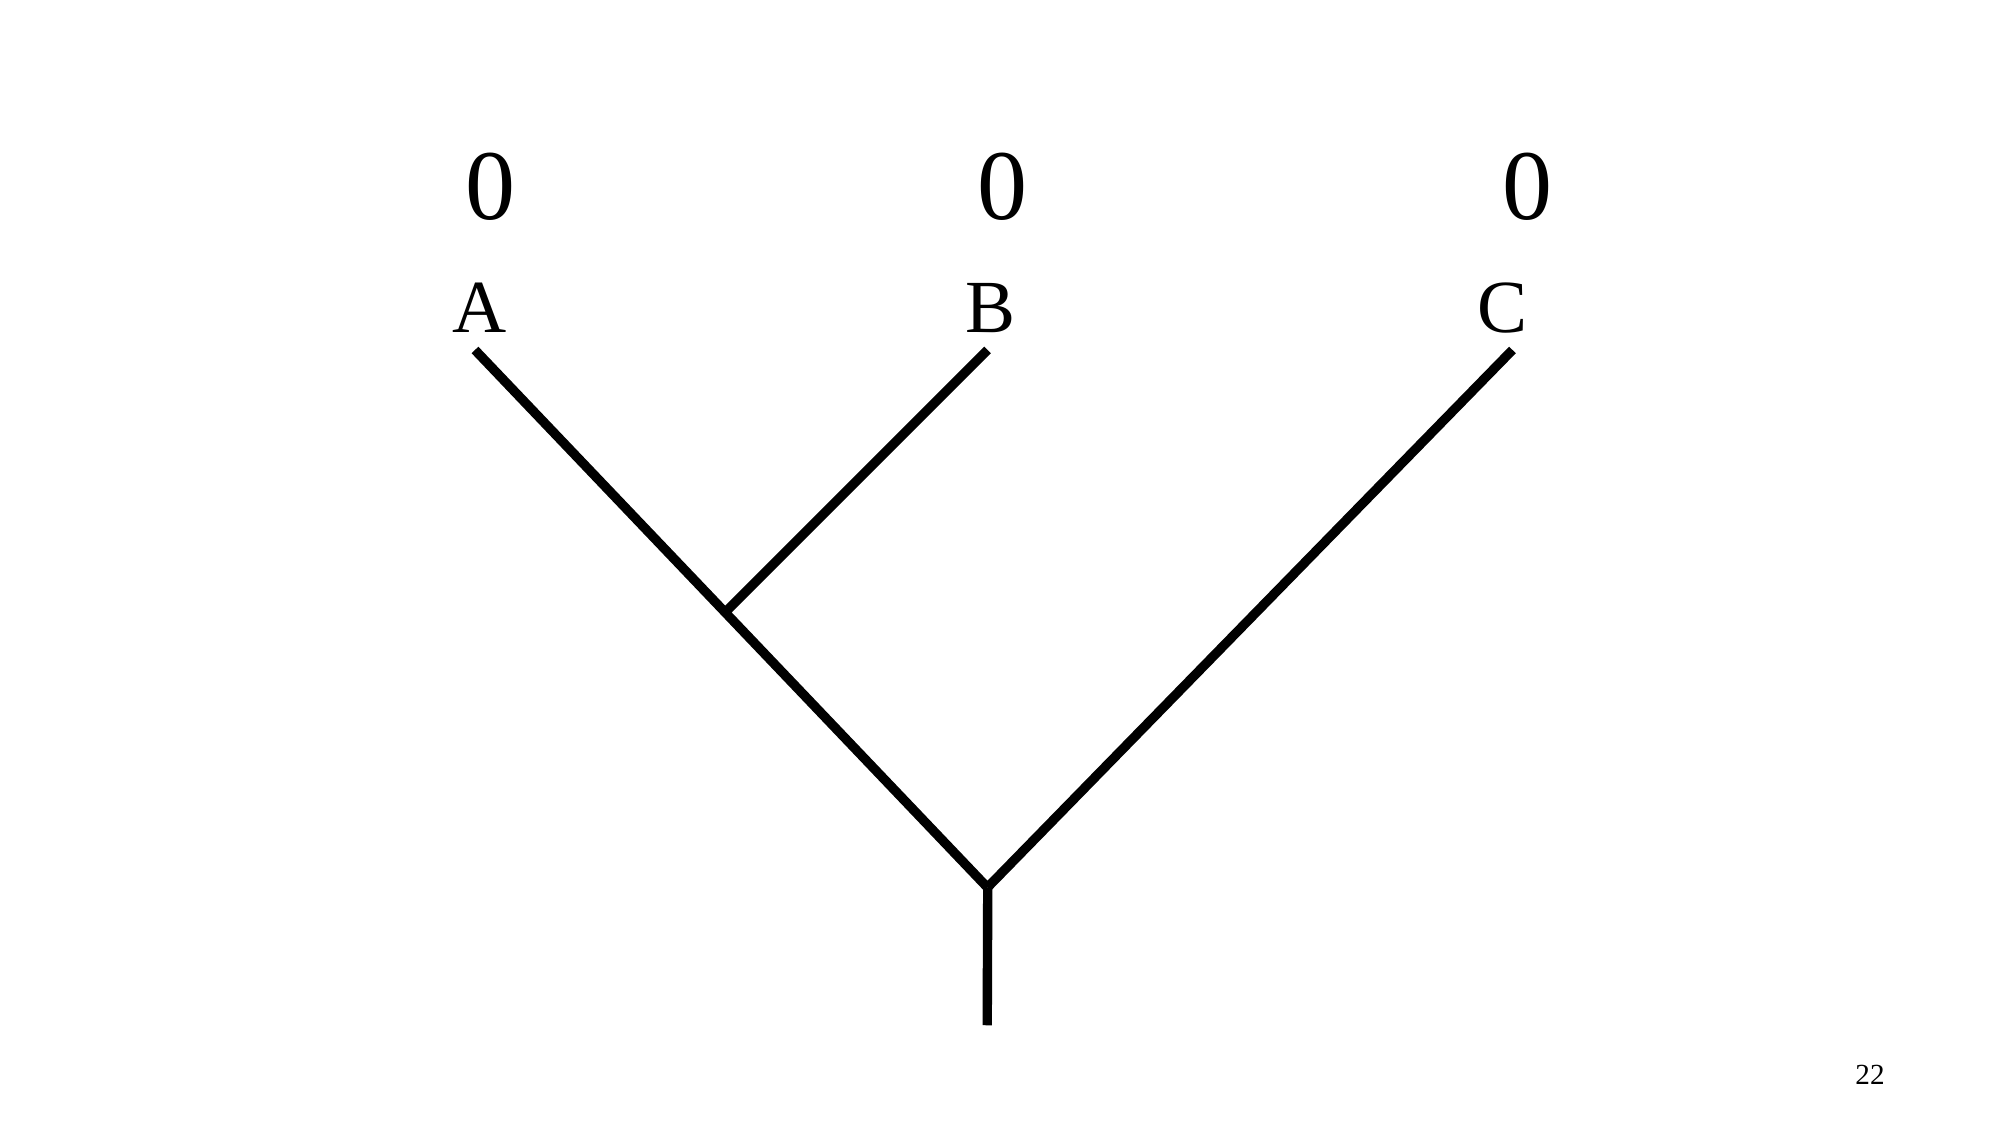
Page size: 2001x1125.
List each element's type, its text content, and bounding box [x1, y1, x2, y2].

text_box B [950, 249, 1031, 354]
text_box C [1462, 249, 1543, 355]
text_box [980, 355, 1519, 882]
text_box A [437, 249, 522, 355]
text_box 0 [1487, 112, 1568, 248]
text_box 0 [450, 112, 531, 248]
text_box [462, 362, 975, 876]
slide_number 22 [1433, 1042, 1900, 1103]
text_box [724, 349, 988, 613]
text_box 0 [962, 112, 1043, 248]
